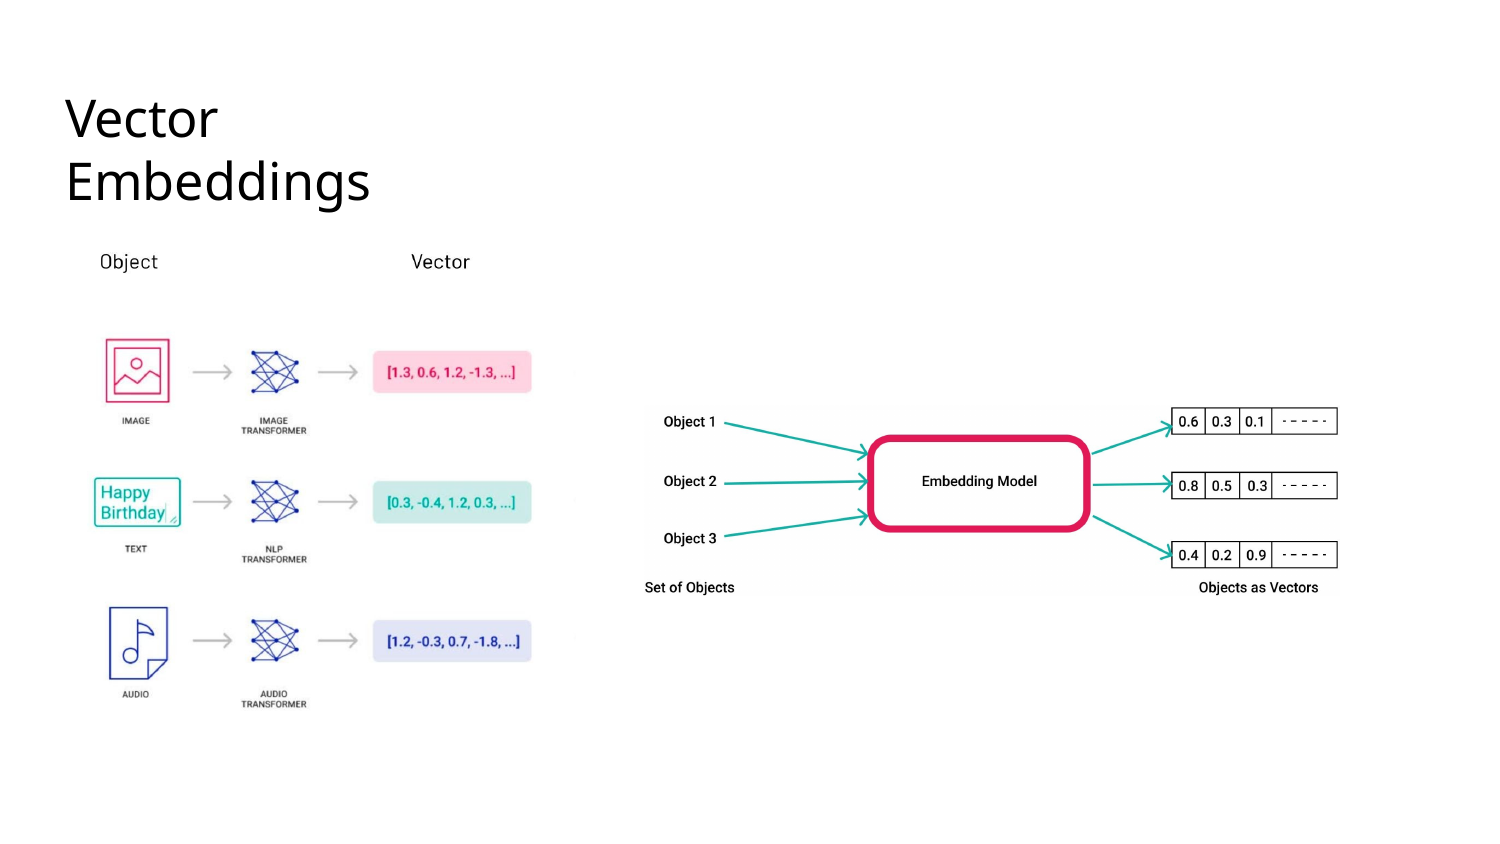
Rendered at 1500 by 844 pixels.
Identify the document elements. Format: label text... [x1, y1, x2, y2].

picture [644, 404, 1340, 596]
title Vector Embeddings [63, 82, 522, 227]
picture [87, 252, 576, 711]
